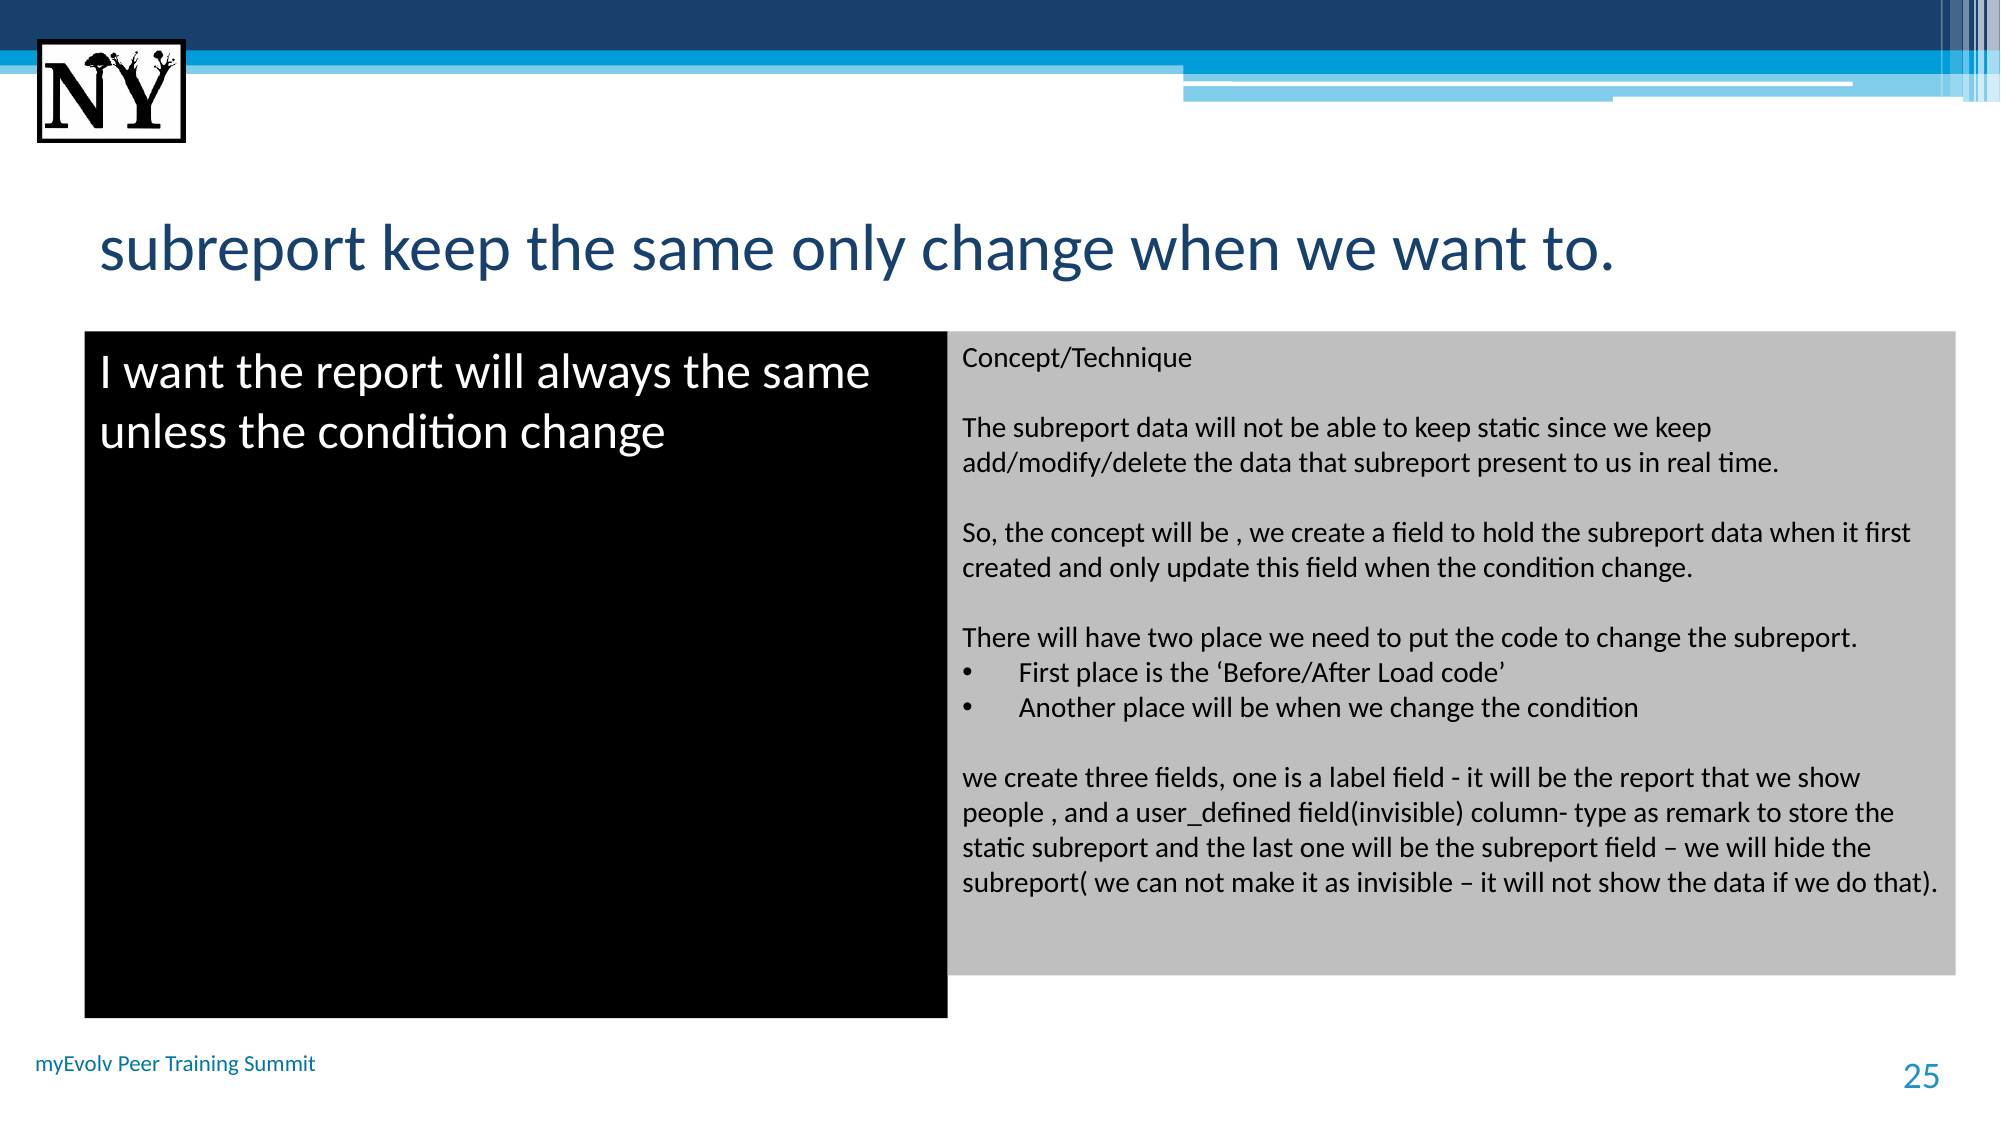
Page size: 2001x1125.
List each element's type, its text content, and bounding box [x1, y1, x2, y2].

slide_number 25 [1789, 1043, 1956, 1104]
list I want the report will always the same unless the condition change [84, 331, 948, 1019]
title subreport keep the same only change when we want to. [84, 156, 1859, 331]
text_box Concept/Technique The subreport data will not be able to keep static since we keep add/modify/delete the data that subreport present to us in real time. So, the concept will be , we create a field to hold the subreport data when it first created and only update this field when the condition change. There will have two place we need to put the code to change the subreport. First place is the ‘Before/After Load code’ Another place will be when we change the condition we create three fields, one is a label field - it will be the report that we show people , and a user_defined field(invisible) column- type as remark to store the static subreport and the last one will be the subreport field – we will hide the subreport( we can not make it as invisible – it will not show the data if we do that). [947, 331, 1956, 976]
footer myEvolv Peer Training Summit [0, 1041, 332, 1116]
picture [37, 39, 186, 143]
